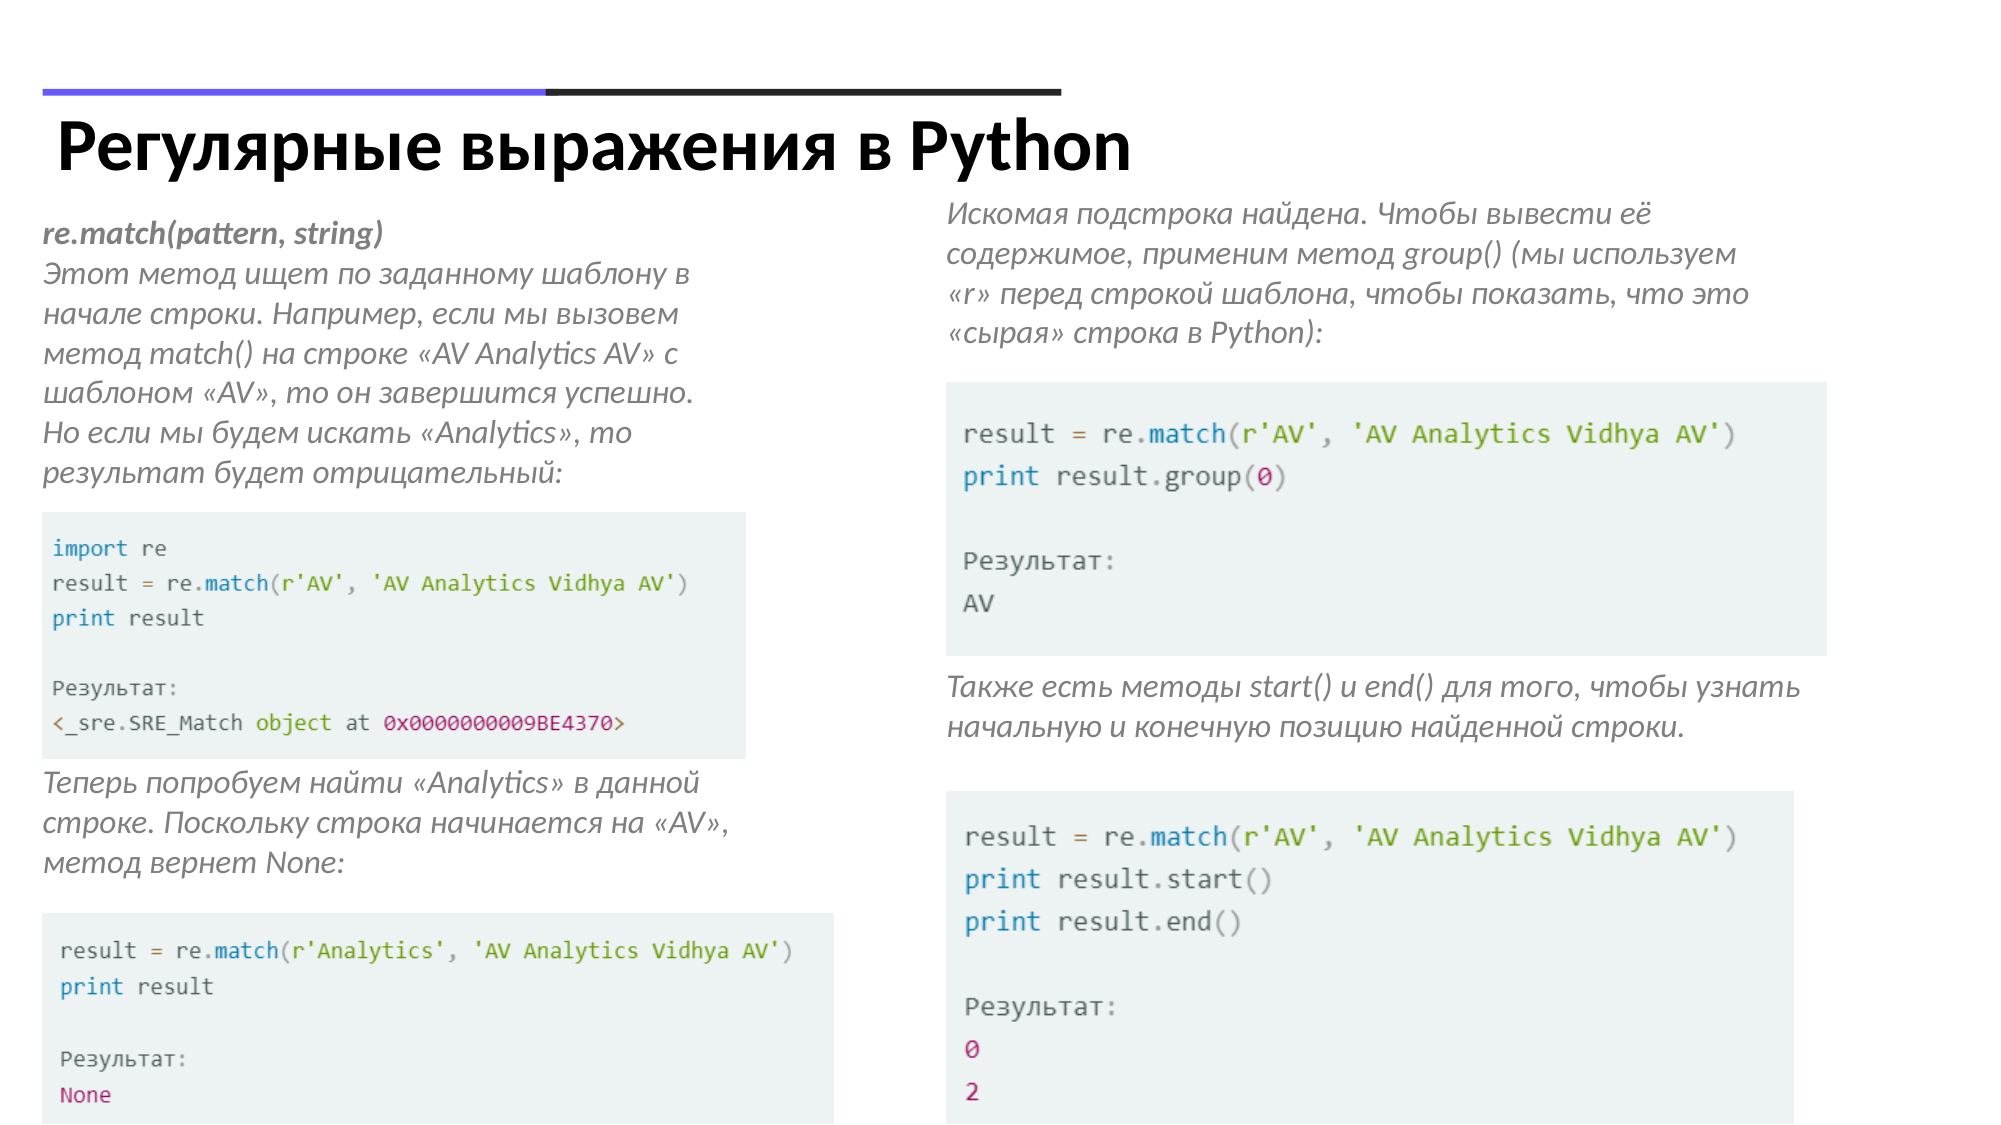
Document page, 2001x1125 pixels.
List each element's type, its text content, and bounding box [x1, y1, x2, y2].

title Регулярные выражения в Python [42, 103, 1317, 190]
picture [42, 913, 834, 1124]
picture [42, 512, 747, 760]
text_box Теперь попробуем найти «Analytics» в данной строке. Поскольку строка начинается на «AV», метод вернет None: [42, 759, 810, 901]
text_box Также есть методы start() и end() для того, чтобы узнать начальную и конечную позицию найденной строки. [946, 664, 1804, 745]
picture [946, 381, 1827, 656]
text_box [545, 88, 1062, 96]
text_box Искомая подстрока найдена. Чтобы вывести её содержимое, применим метод group() (мы используем «r» перед строкой шаблона, чтобы показать, что это «сырая» строка в Python): [946, 189, 1785, 352]
text_box re.match(pattern, string) Этот метод ищет по заданному шаблону в начале строки. Например, если мы вызовем метод match() на строке «AV Analytics AV» с шаблоном «AV», то он завершится успешно. Но если мы будем искать «Analytics», то результат будет отрицательный: [42, 209, 724, 493]
text_box [42, 88, 545, 96]
picture [946, 791, 1794, 1124]
